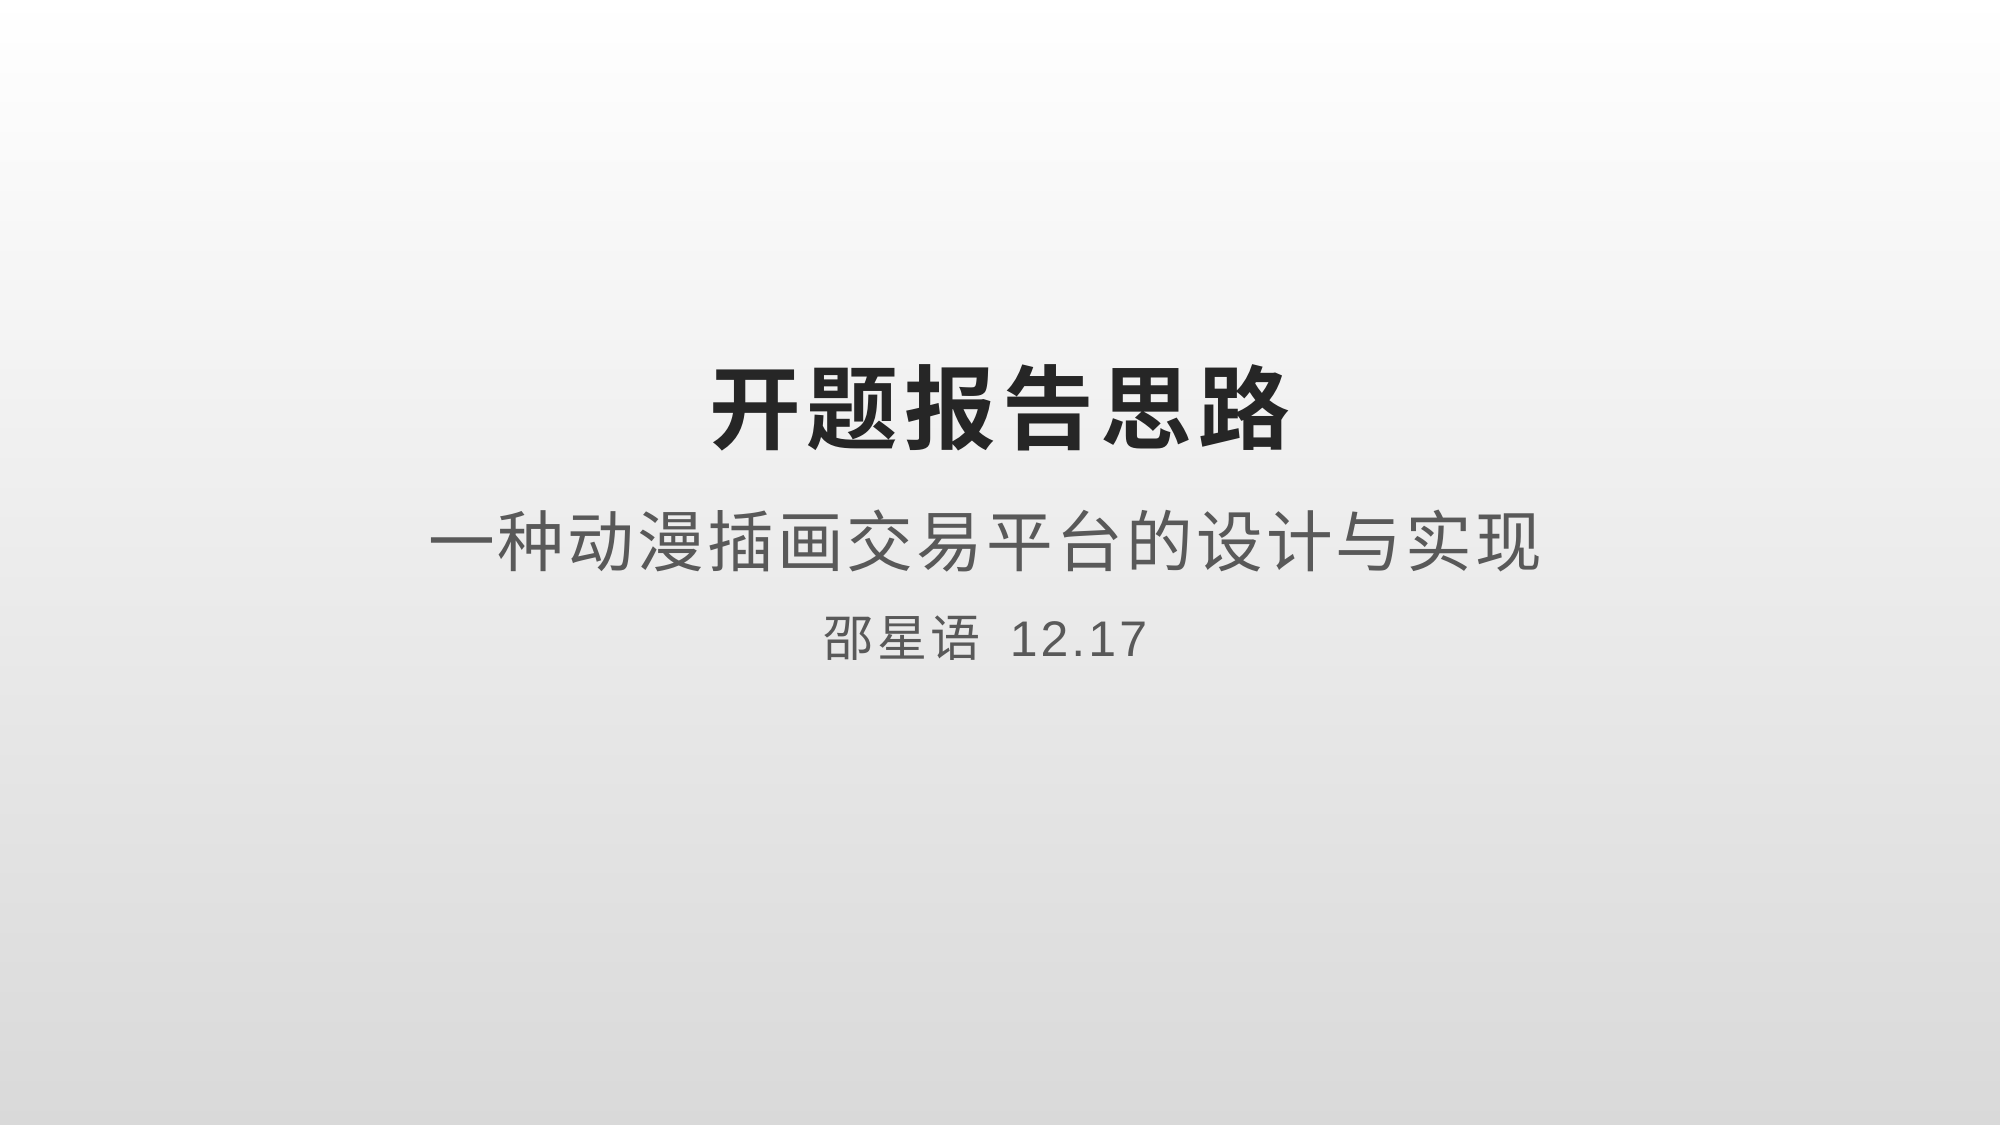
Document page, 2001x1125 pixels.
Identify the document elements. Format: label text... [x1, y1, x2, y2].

title 开题报告思路 [196, 46, 1804, 469]
subtitle 一种动漫插画交易平台的设计与实现 邵星语 12.17 [181, 484, 1790, 726]
